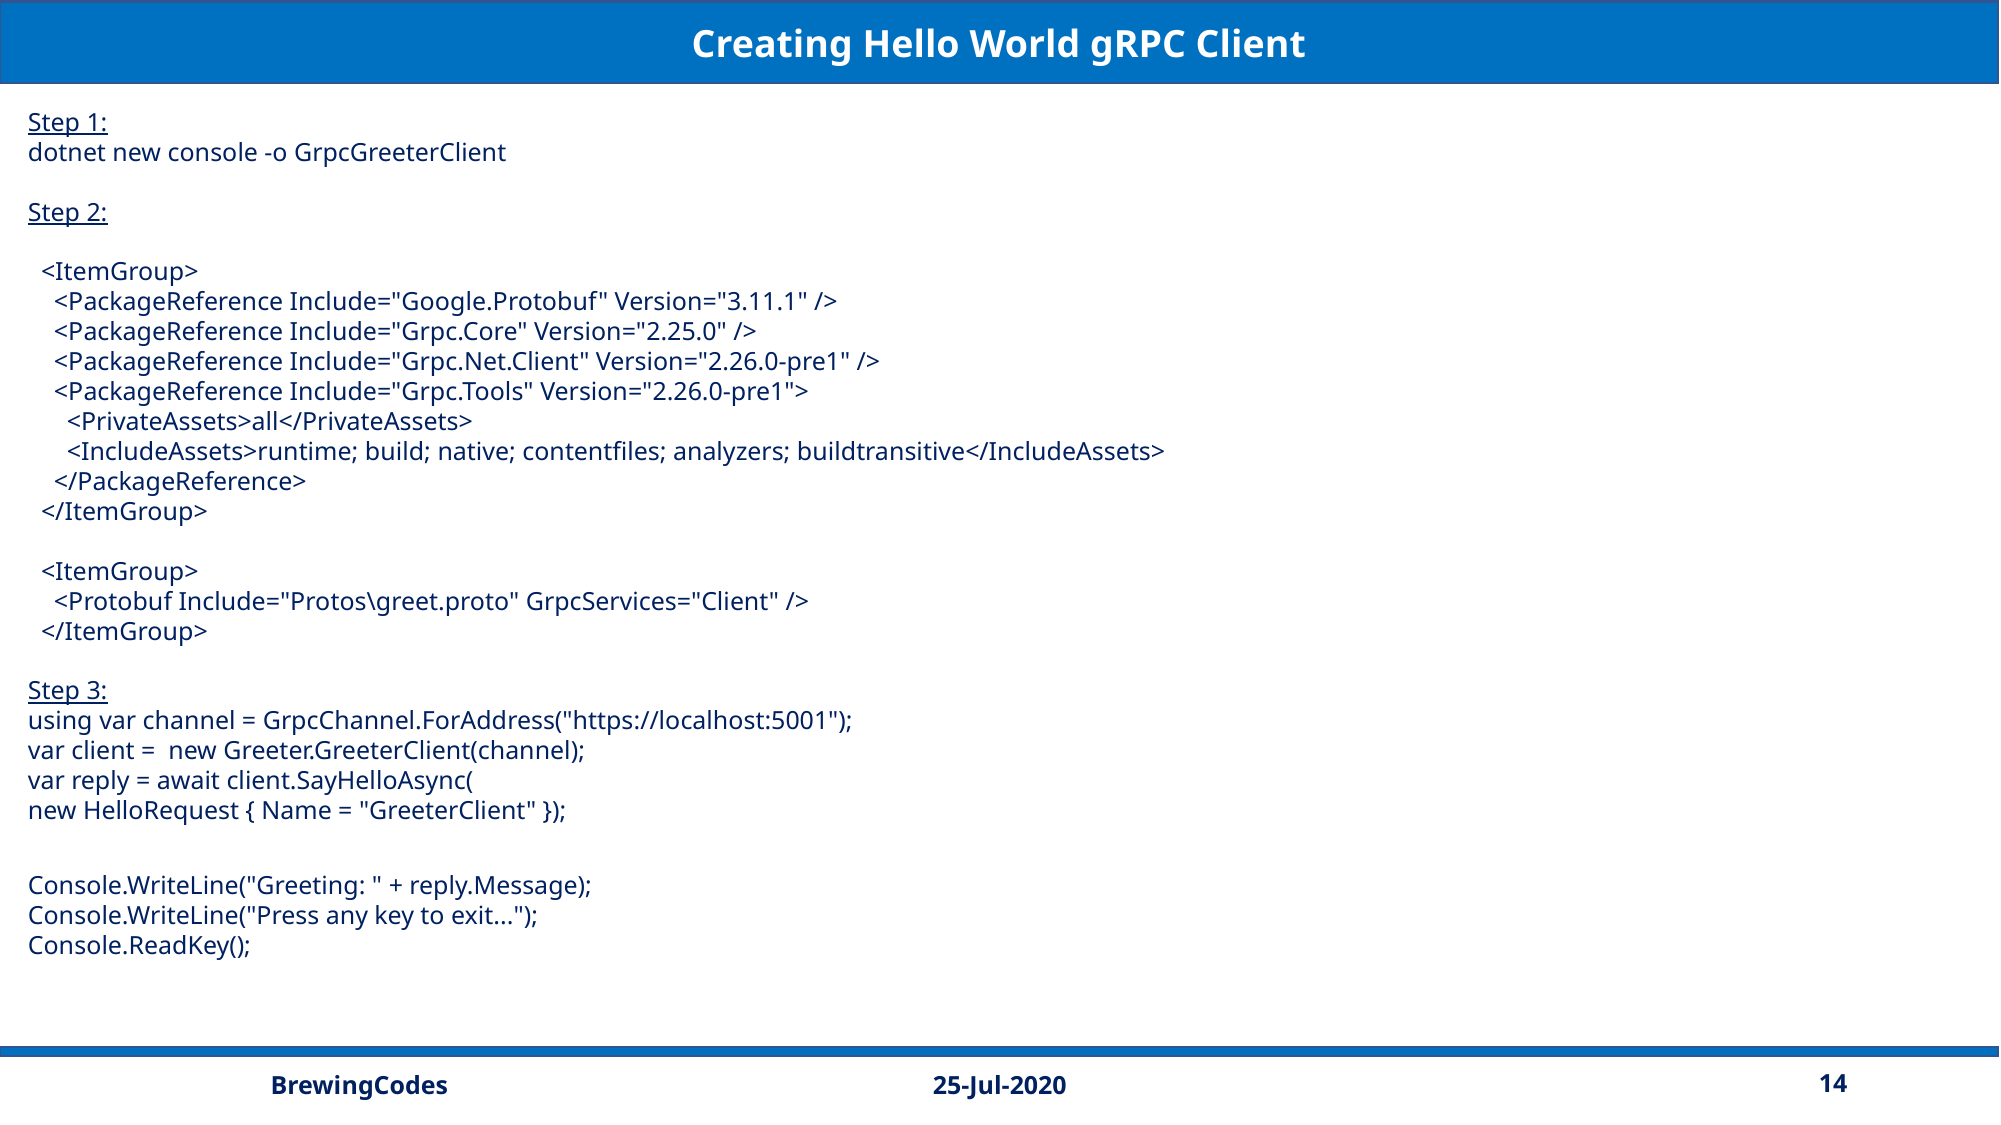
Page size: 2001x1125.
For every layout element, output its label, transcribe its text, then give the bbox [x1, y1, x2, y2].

text_box Step 1: dotnet new console -o GrpcGreeterClient Step 2: <ItemGroup> <PackageReference Include="Google.Protobuf" Version="3.11.1" /> <PackageReference Include="Grpc.Core" Version="2.25.0" /> <PackageReference Include="Grpc.Net.Client" Version="2.26.0-pre1" /> <PackageReference Include="Grpc.Tools" Version="2.26.0-pre1"> <PrivateAssets>all</PrivateAssets> <IncludeAssets>runtime; build; native; contentfiles; analyzers; buildtransitive</IncludeAssets> </PackageReference> </ItemGroup> <ItemGroup> <Protobuf Include="Protos\greet.proto" GrpcServices="Client" /> </ItemGroup> Step 3: using var channel = GrpcChannel.ForAddress("https://localhost:5001"); var client = new Greeter.GreeterClient(channel); var reply = await client.SayHelloAsync( new HelloRequest { Name = "GreeterClient" }); Console.WriteLine("Greeting: " + reply.Message); Console.WriteLine("Press any key to exit..."); Console.ReadKey(); [13, 98, 1988, 1012]
text_box Creating Hello World gRPC Client [0, 0, 1999, 84]
text_box BrewingCodes [21, 1054, 697, 1115]
slide_number 14 [1412, 1054, 1863, 1115]
footer 25-Jul-2020 [697, 1054, 1338, 1115]
text_box [0, 1046, 1999, 1057]
